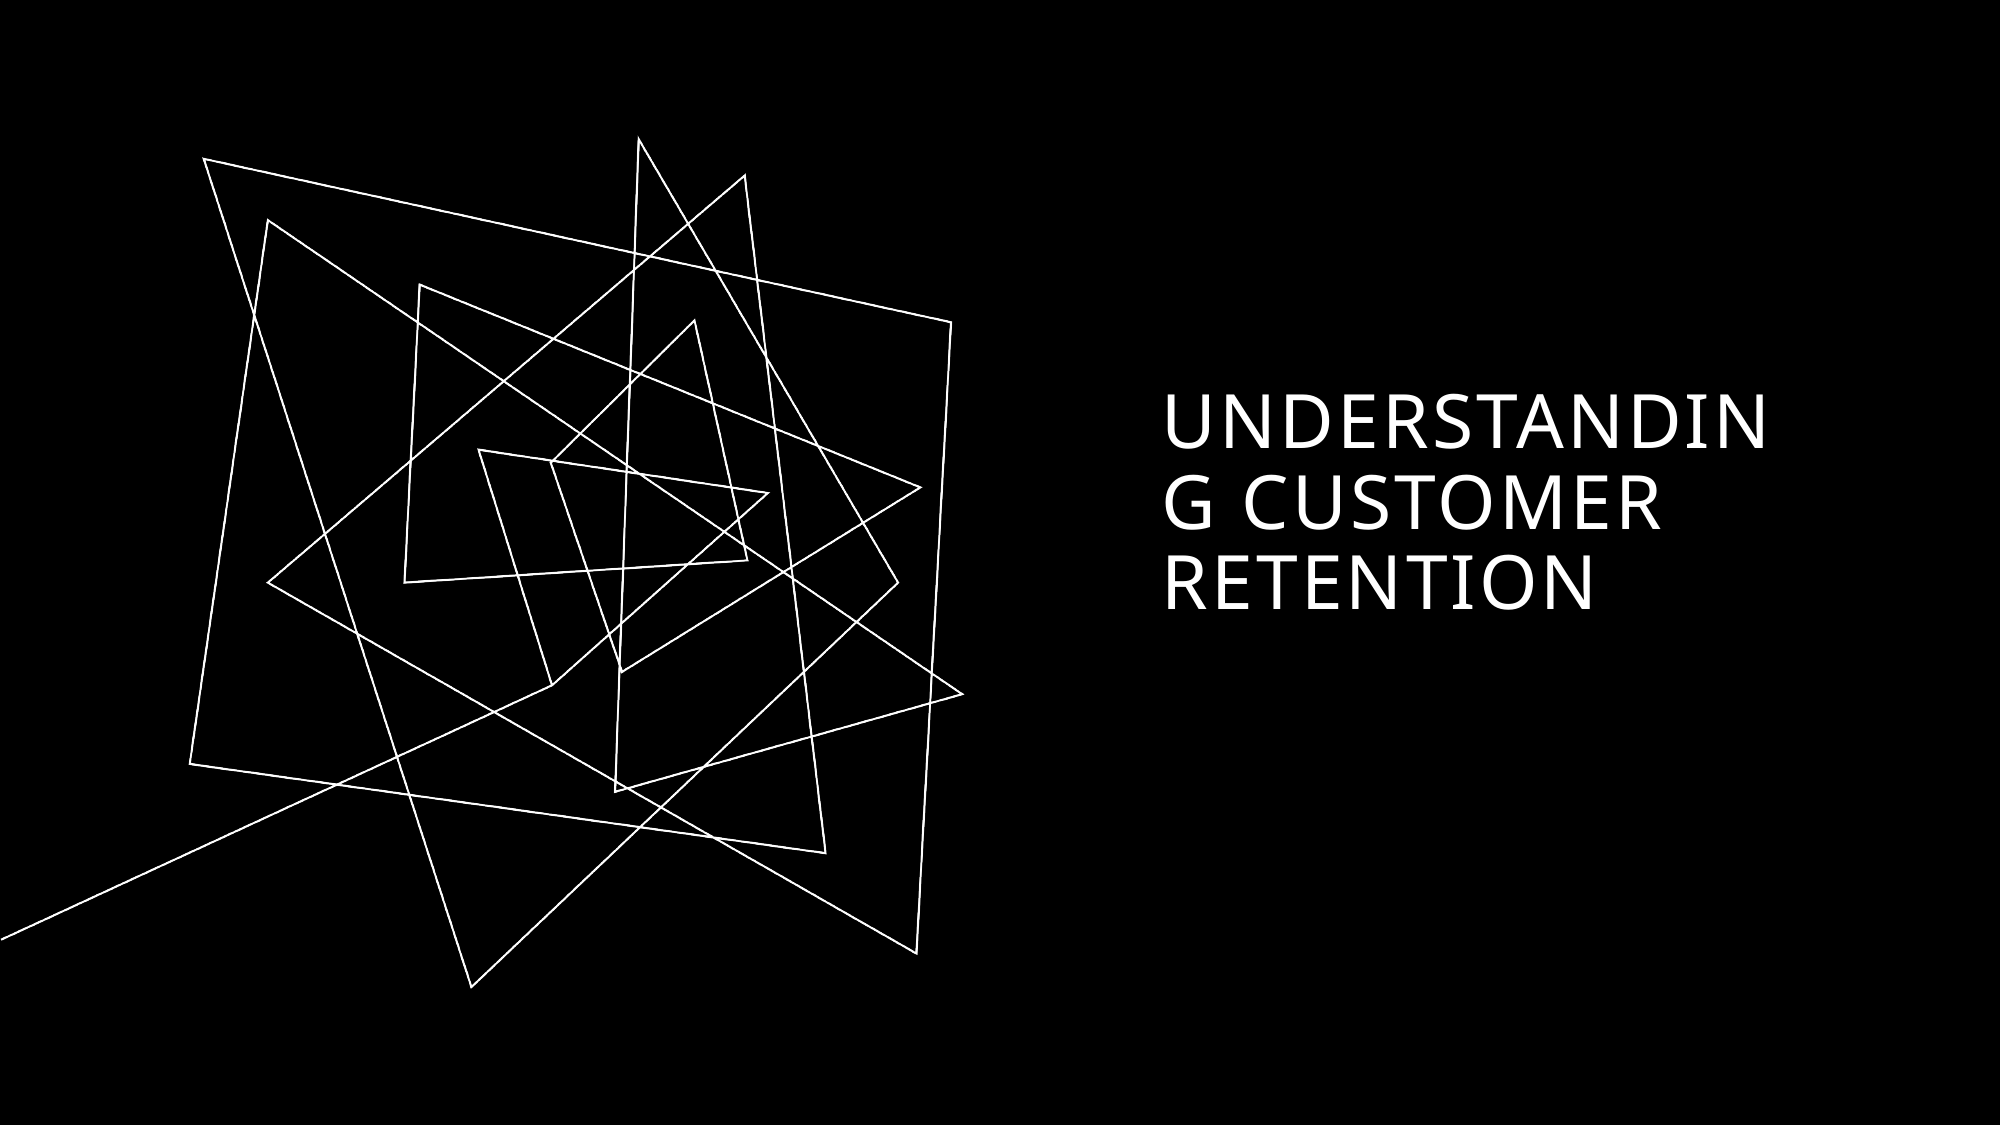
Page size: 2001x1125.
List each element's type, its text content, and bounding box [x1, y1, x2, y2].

picture [0, 135, 965, 989]
title Understanding customer retention [1146, 352, 1833, 634]
